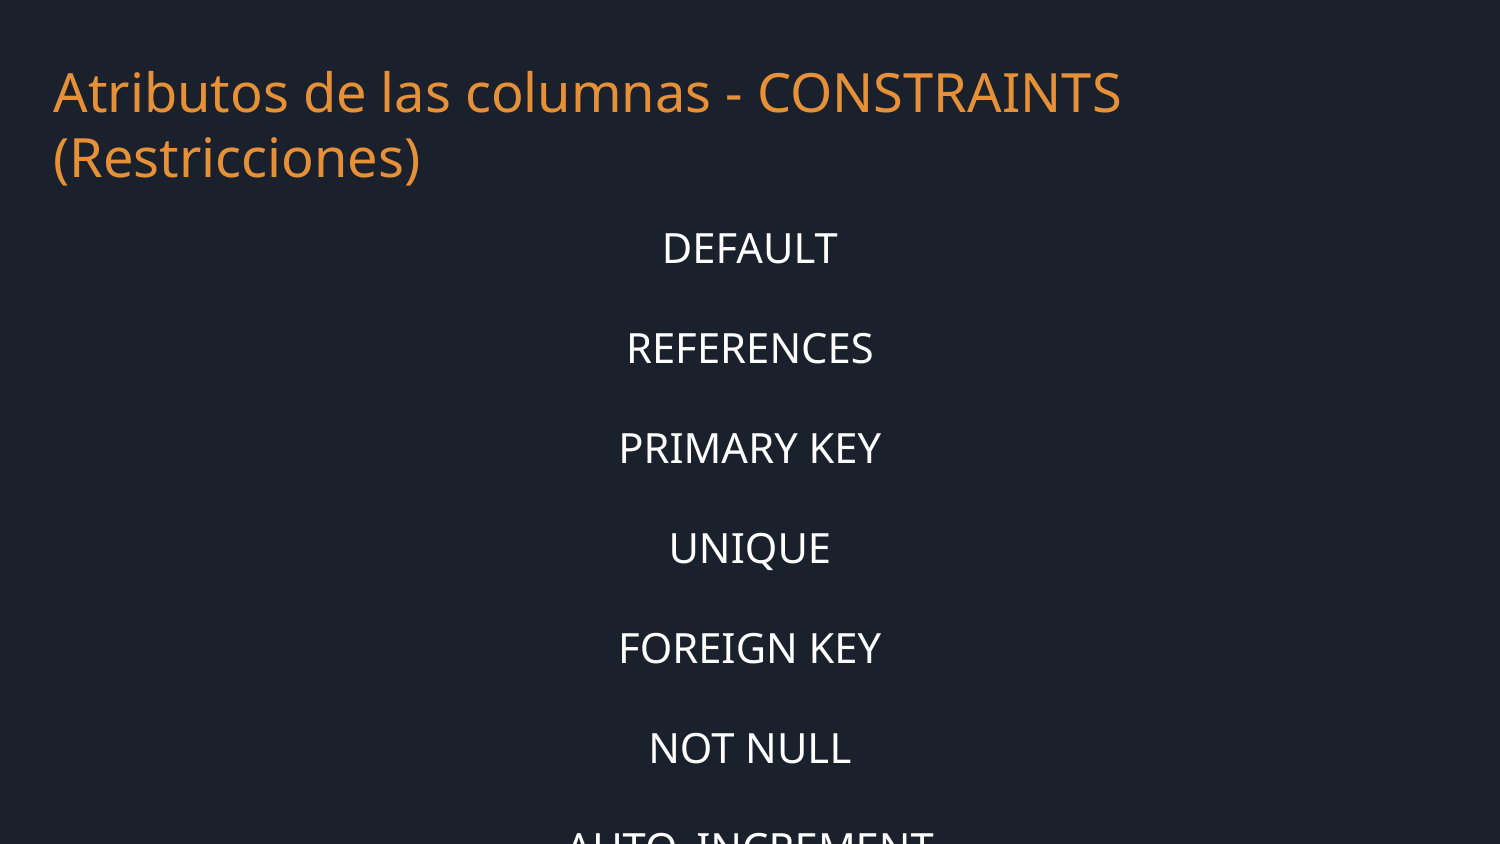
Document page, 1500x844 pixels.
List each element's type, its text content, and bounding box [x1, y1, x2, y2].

text_box DEFAULT REFERENCES PRIMARY KEY UNIQUE FOREIGN KEY NOT NULL AUTO_INCREMENT [532, 156, 968, 844]
text_box Atributos de las columnas - CONSTRAINTS (Restricciones) [38, 43, 1462, 204]
